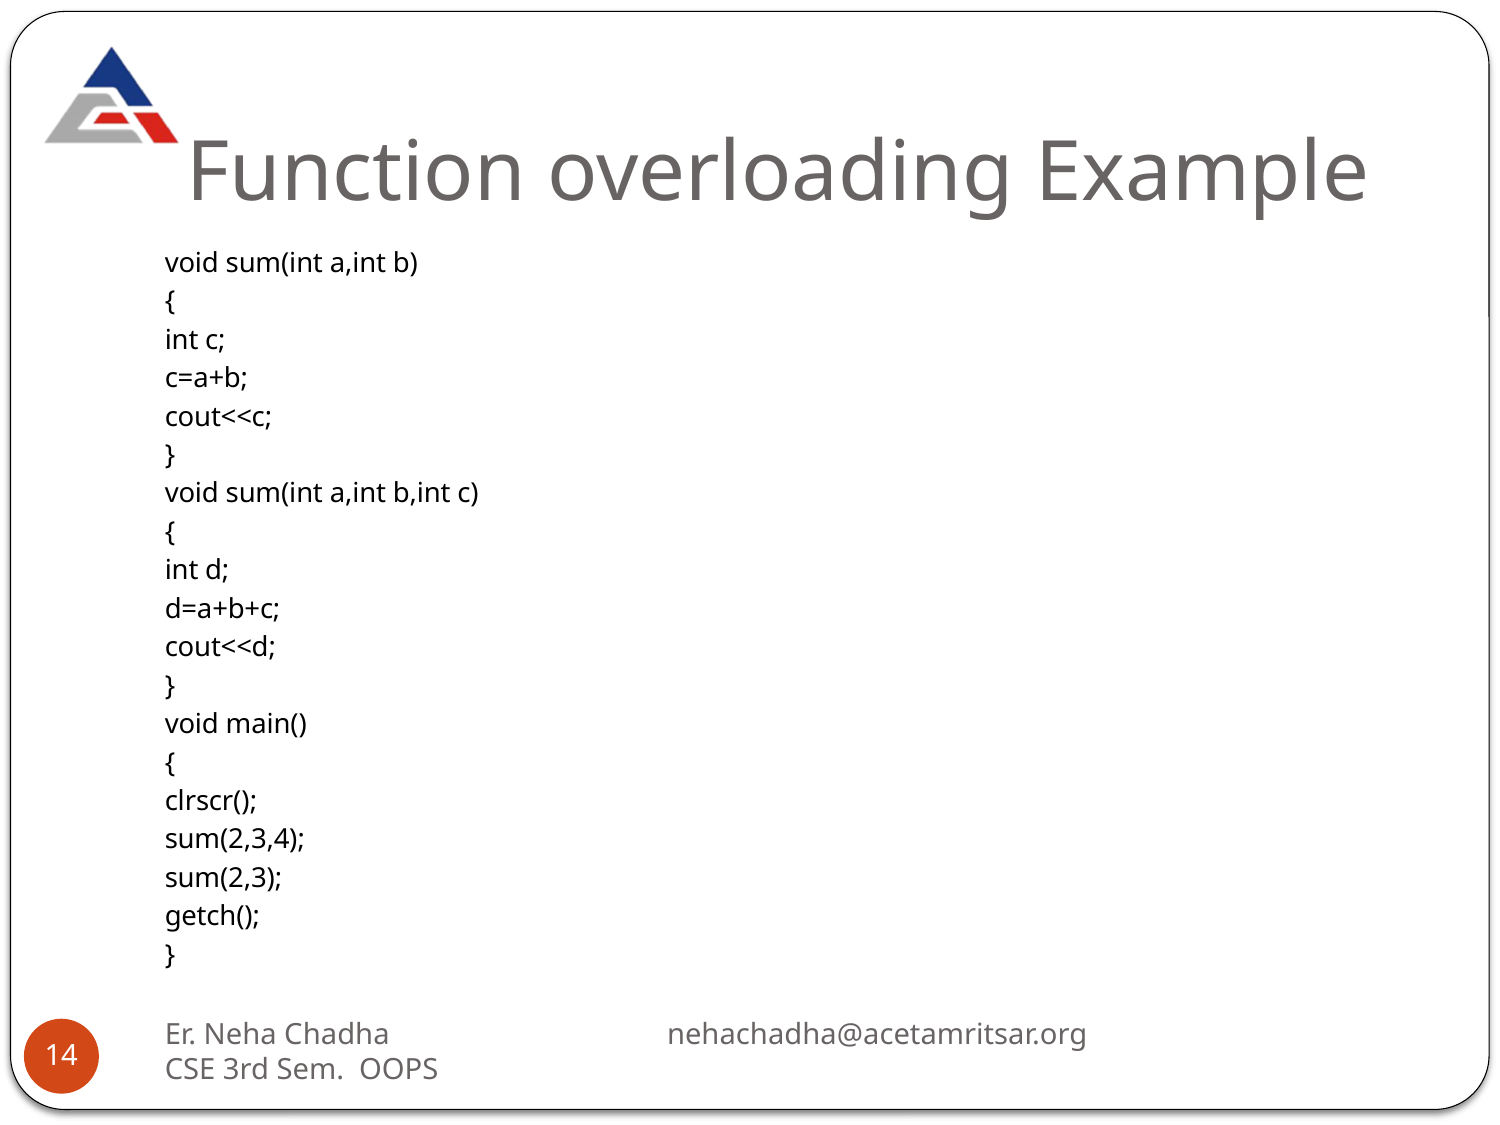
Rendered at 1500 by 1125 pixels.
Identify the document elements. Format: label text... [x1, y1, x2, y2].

slide_number 14 [23, 1018, 99, 1094]
footer Er. Neha Chadha nehachadha@acetamritsar.org CSE 3rd Sem. OOPS [150, 1012, 1425, 1088]
picture [40, 43, 180, 159]
title Function overloading Example [150, 45, 1425, 233]
list void sum(int a,int b) { int c; c=a+b; cout<<c; } void sum(int a,int b,int c) { int d; d=a+b+c; cout<<d; } void main() { clrscr(); sum(2,3,4); sum(2,3); getch(); } [150, 237, 1425, 988]
